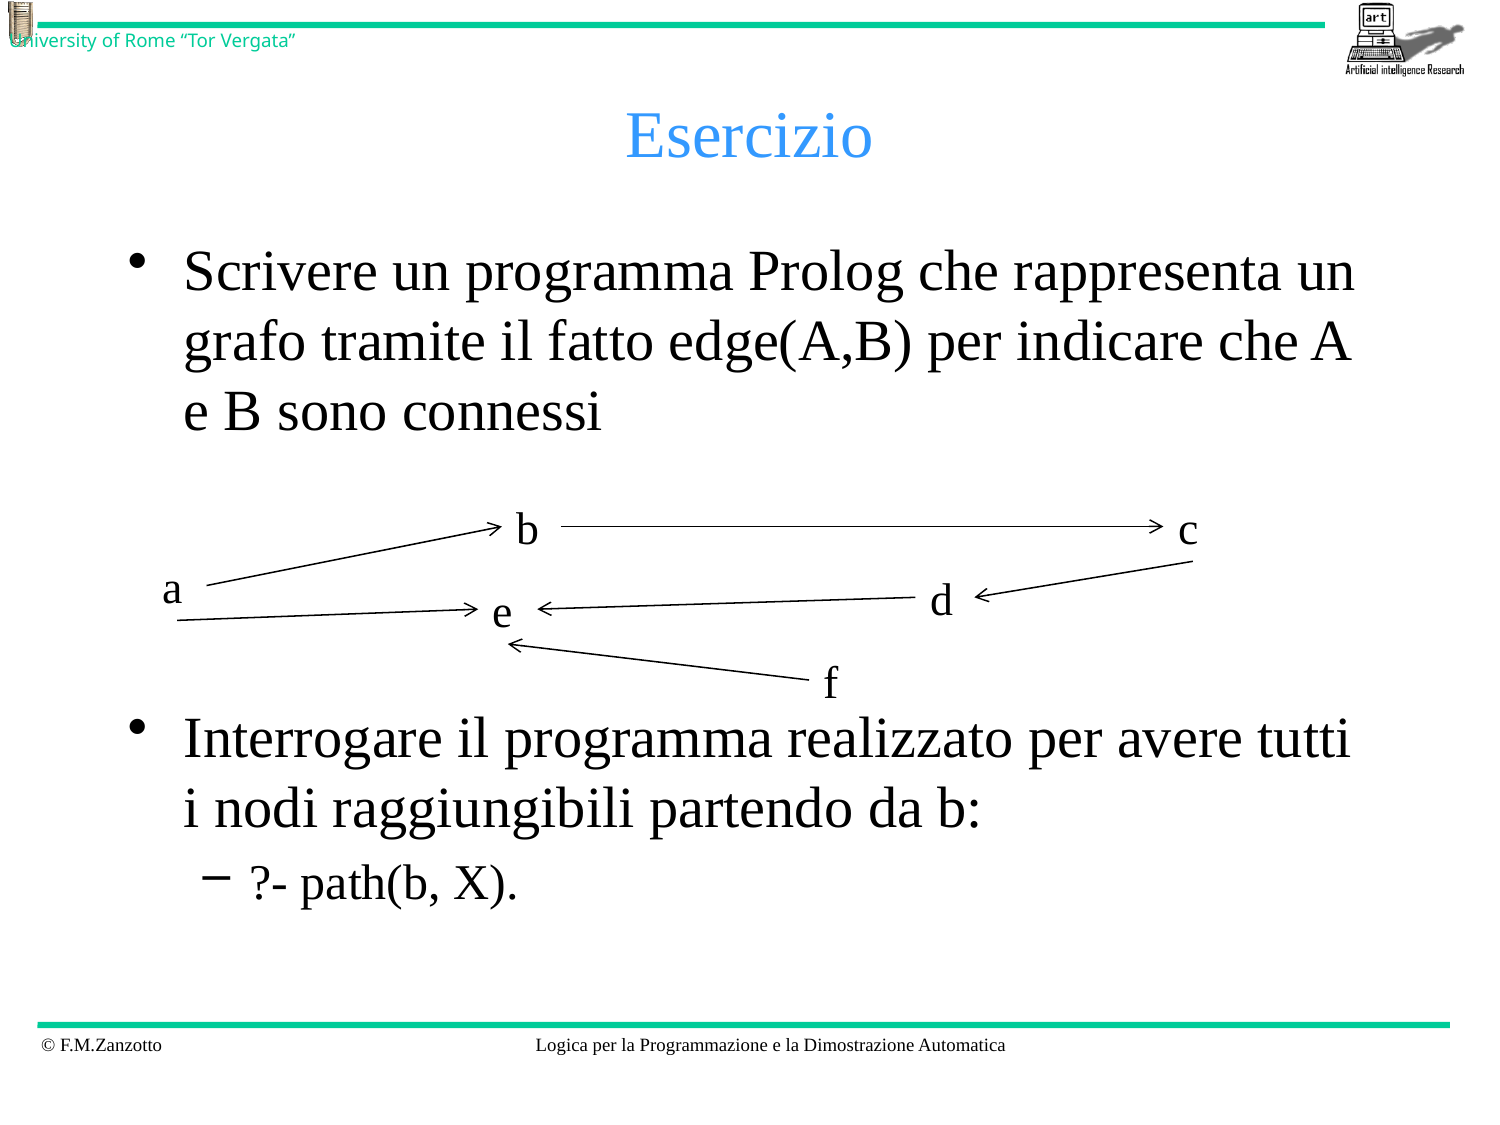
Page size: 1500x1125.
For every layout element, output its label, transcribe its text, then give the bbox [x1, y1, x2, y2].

list Scrivere un programma Prolog che rappresenta un grafo tramite il fatto edge(A,B) per indicare che A e B sono connessi Interrogare il programma realizzato per avere tutti i nodi raggiungibili partendo da b: ?- path(b, X). [112, 224, 1388, 1001]
text_box e [478, 574, 538, 644]
picture [4, 0, 38, 50]
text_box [537, 597, 916, 610]
text_box b [501, 491, 561, 562]
picture [1337, 0, 1475, 77]
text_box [338, 526, 503, 587]
text_box c [1163, 491, 1223, 562]
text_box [1065, 470, 1102, 690]
title Esercizio [112, 74, 1388, 188]
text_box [206, 526, 316, 587]
text_box a [147, 550, 207, 621]
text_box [507, 644, 810, 681]
text_box f [808, 645, 868, 715]
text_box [321, 464, 334, 767]
text_box d [915, 562, 975, 633]
